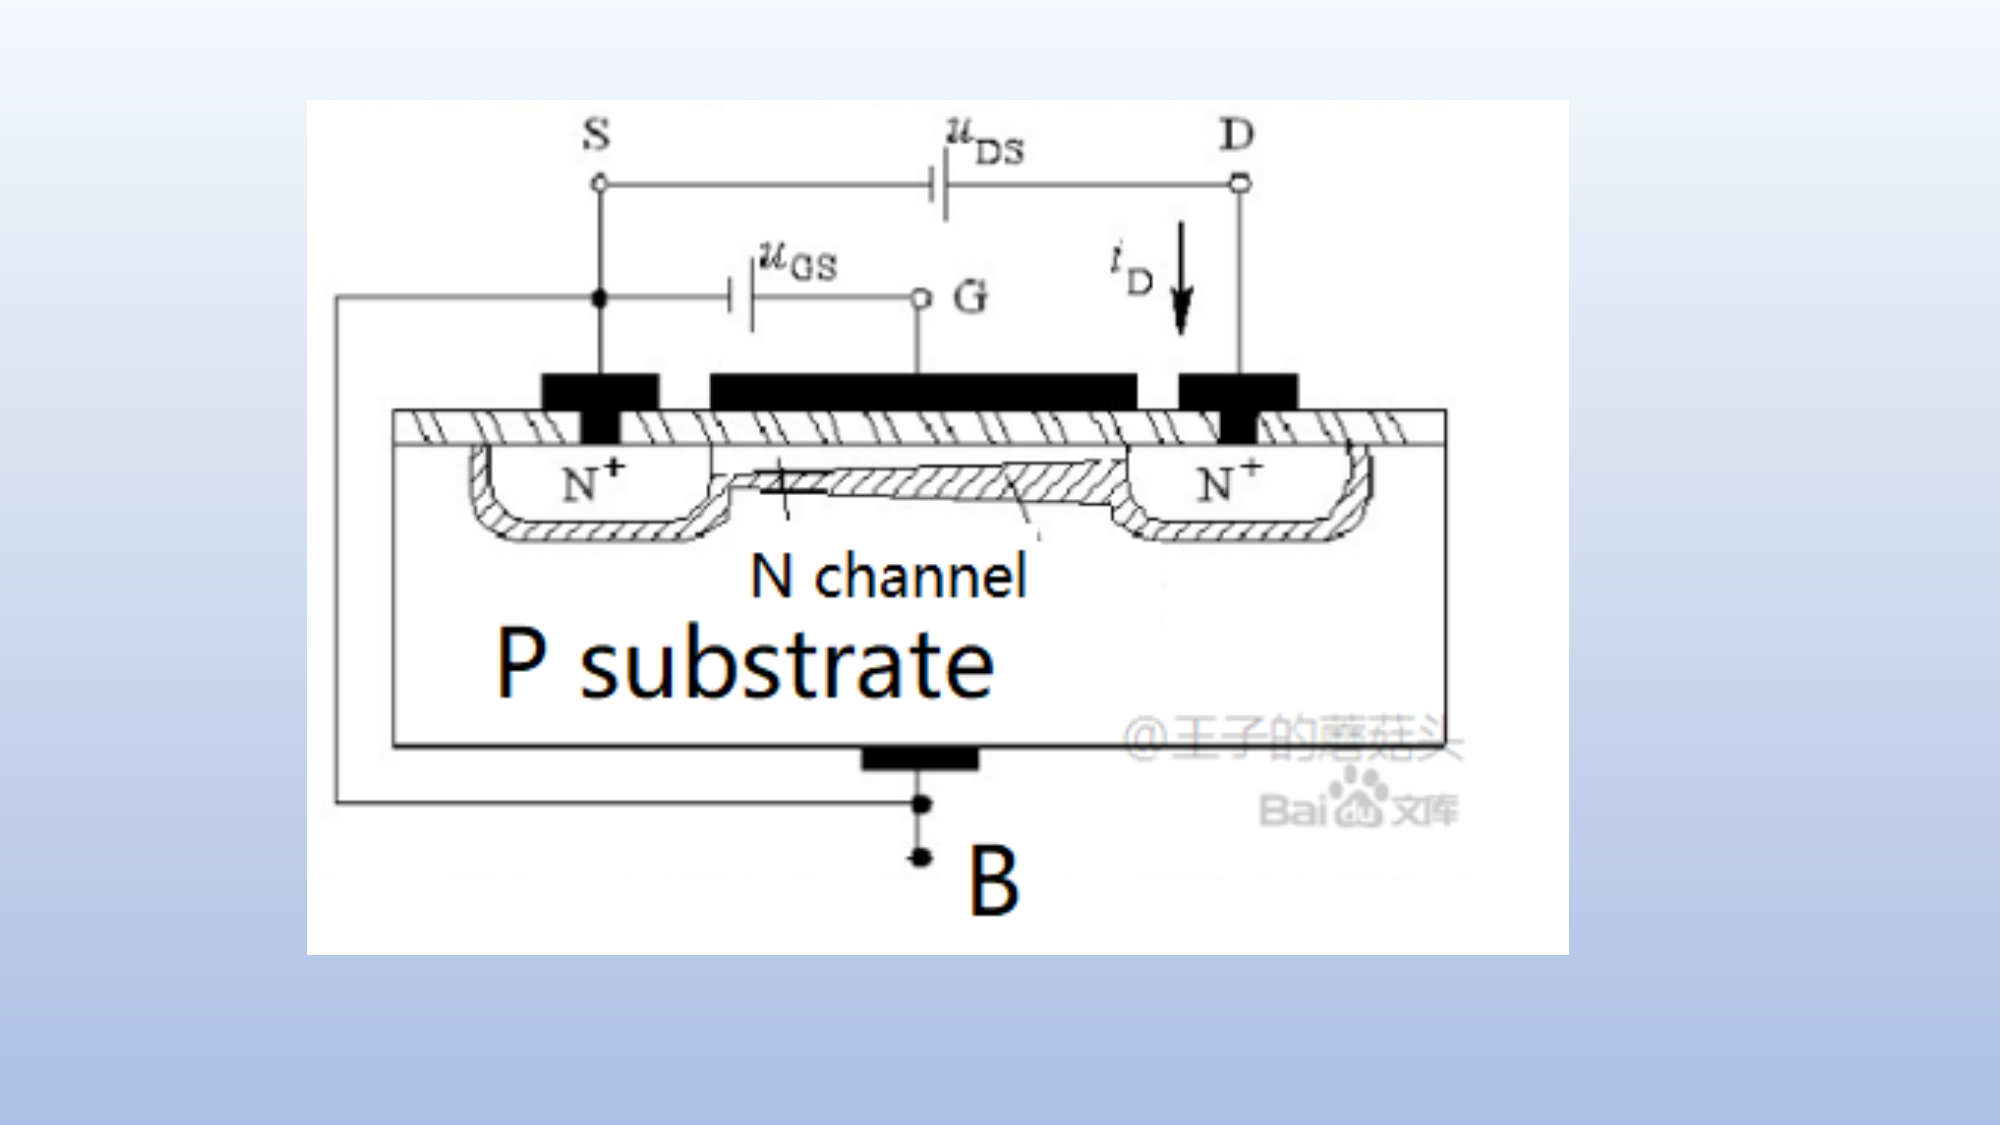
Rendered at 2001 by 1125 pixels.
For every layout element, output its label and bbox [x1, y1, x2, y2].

picture [307, 100, 1569, 955]
